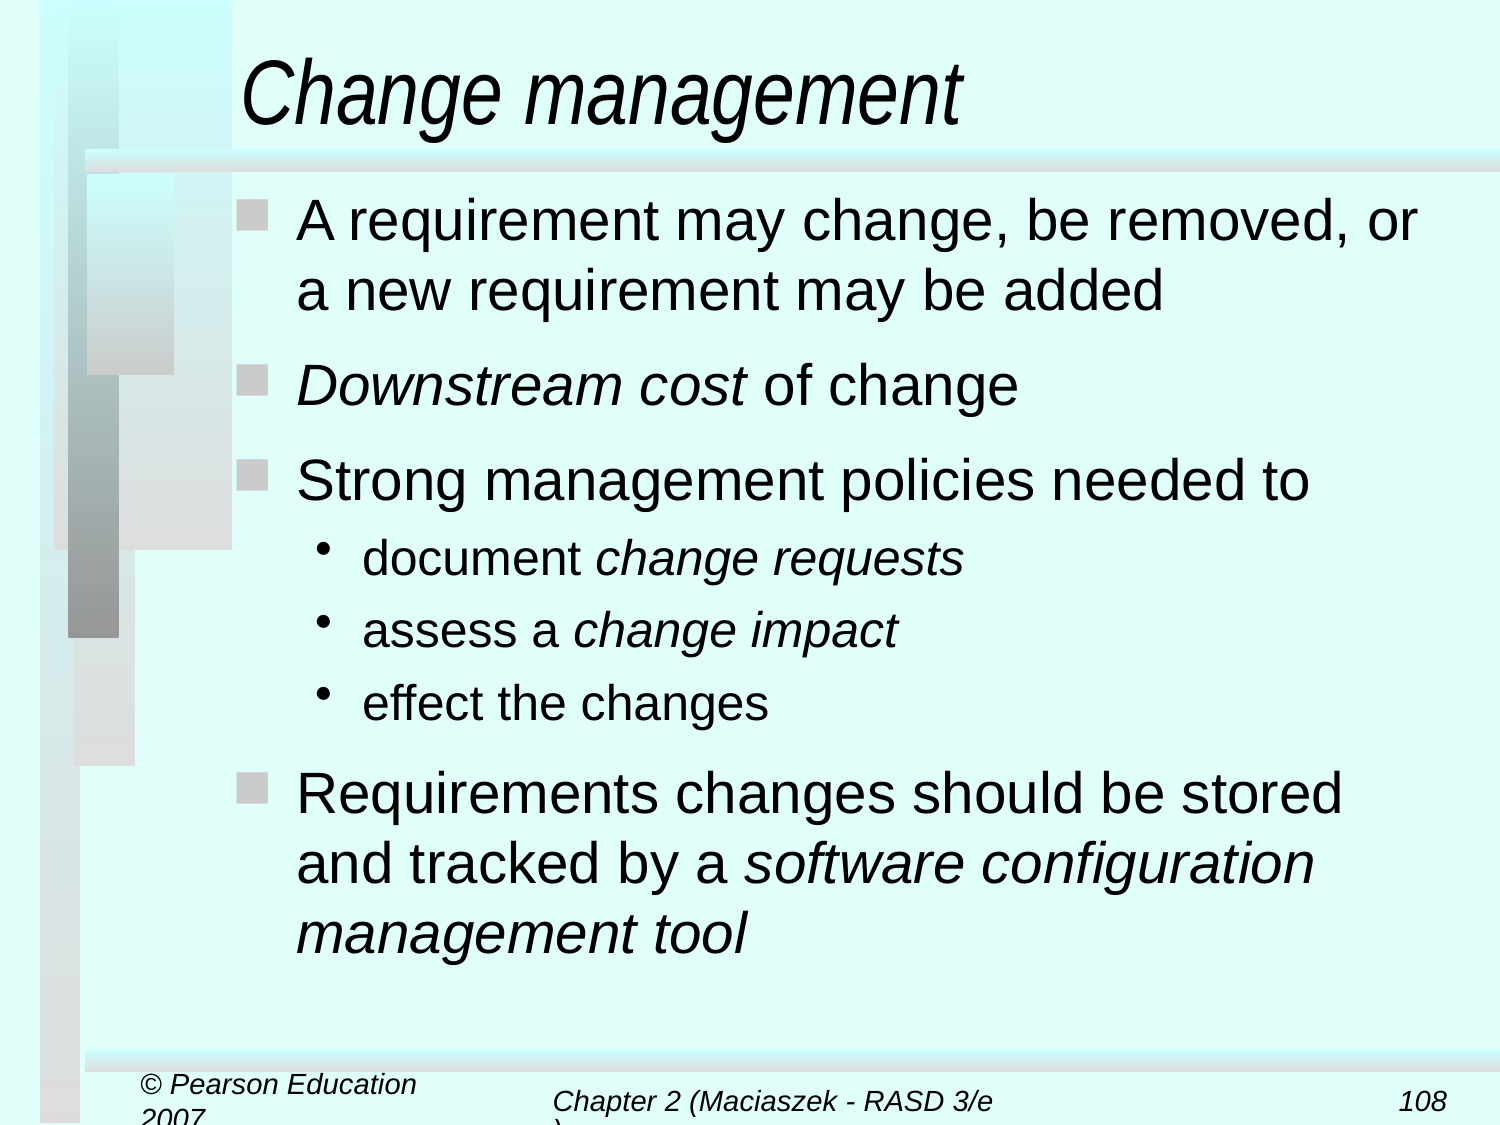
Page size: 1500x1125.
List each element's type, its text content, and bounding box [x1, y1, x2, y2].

list A requirement may change, be removed, or a new requirement may be added Downstream cost of change Strong management policies needed to document change requests assess a change impact effect the changes Requirements changes should be stored and tracked by a software configuration management tool [225, 174, 1463, 1038]
slide_number © Pearson Education 2007 [125, 1074, 438, 1125]
footer Chapter 2 (Maciaszek - RASD 3/e) [537, 1074, 1013, 1125]
slide_number 108 [1149, 1074, 1463, 1125]
title Change management [225, 0, 1500, 150]
